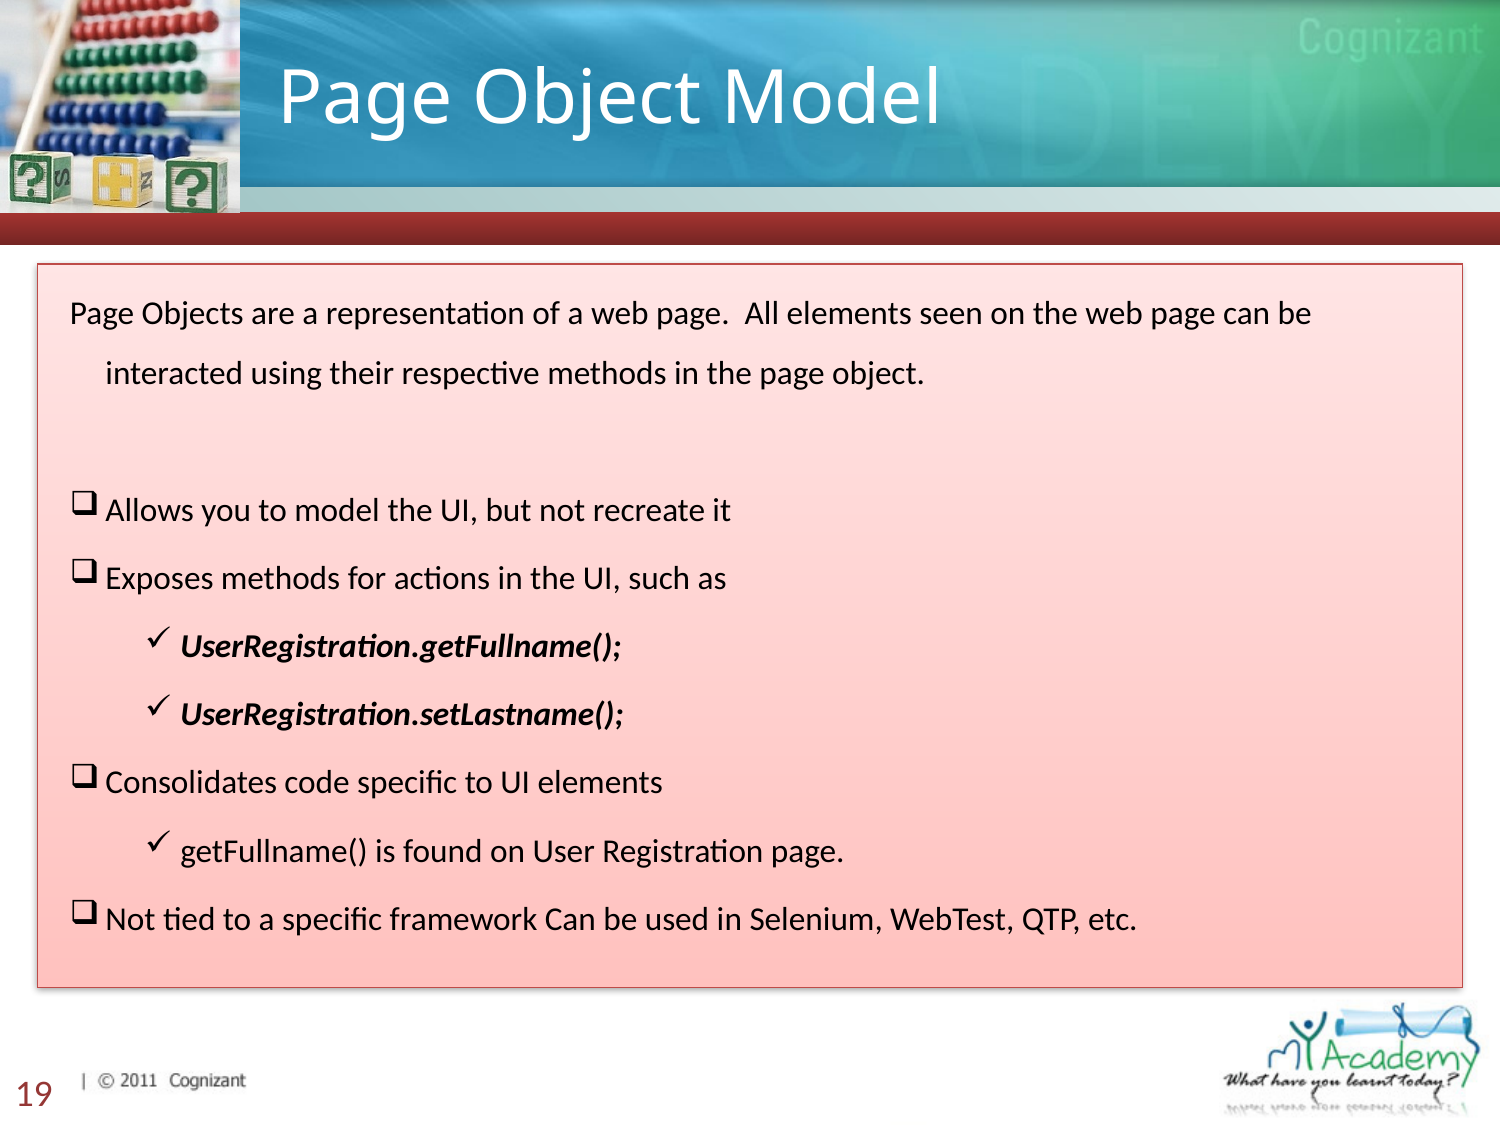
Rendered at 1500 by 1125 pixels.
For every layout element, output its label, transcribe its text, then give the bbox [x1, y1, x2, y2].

list Page Objects are a representation of a web page. All elements seen on the web page can be interacted using their respective methods in the page object. Allows you to model the UI, but not recreate it Exposes methods for actions in the UI, such as UserRegistration.getFullname(); UserRegistration.setLastname(); Consolidates code specific to UI elements getFullname() is found on User Registration page. Not tied to a specific framework Can be used in Selenium, WebTest, QTP, etc. [37, 263, 1463, 988]
title Page Object Model [262, 0, 1500, 188]
slide_number 19 [0, 1061, 75, 1108]
picture [0, 0, 262, 213]
picture [0, 245, 1500, 1125]
